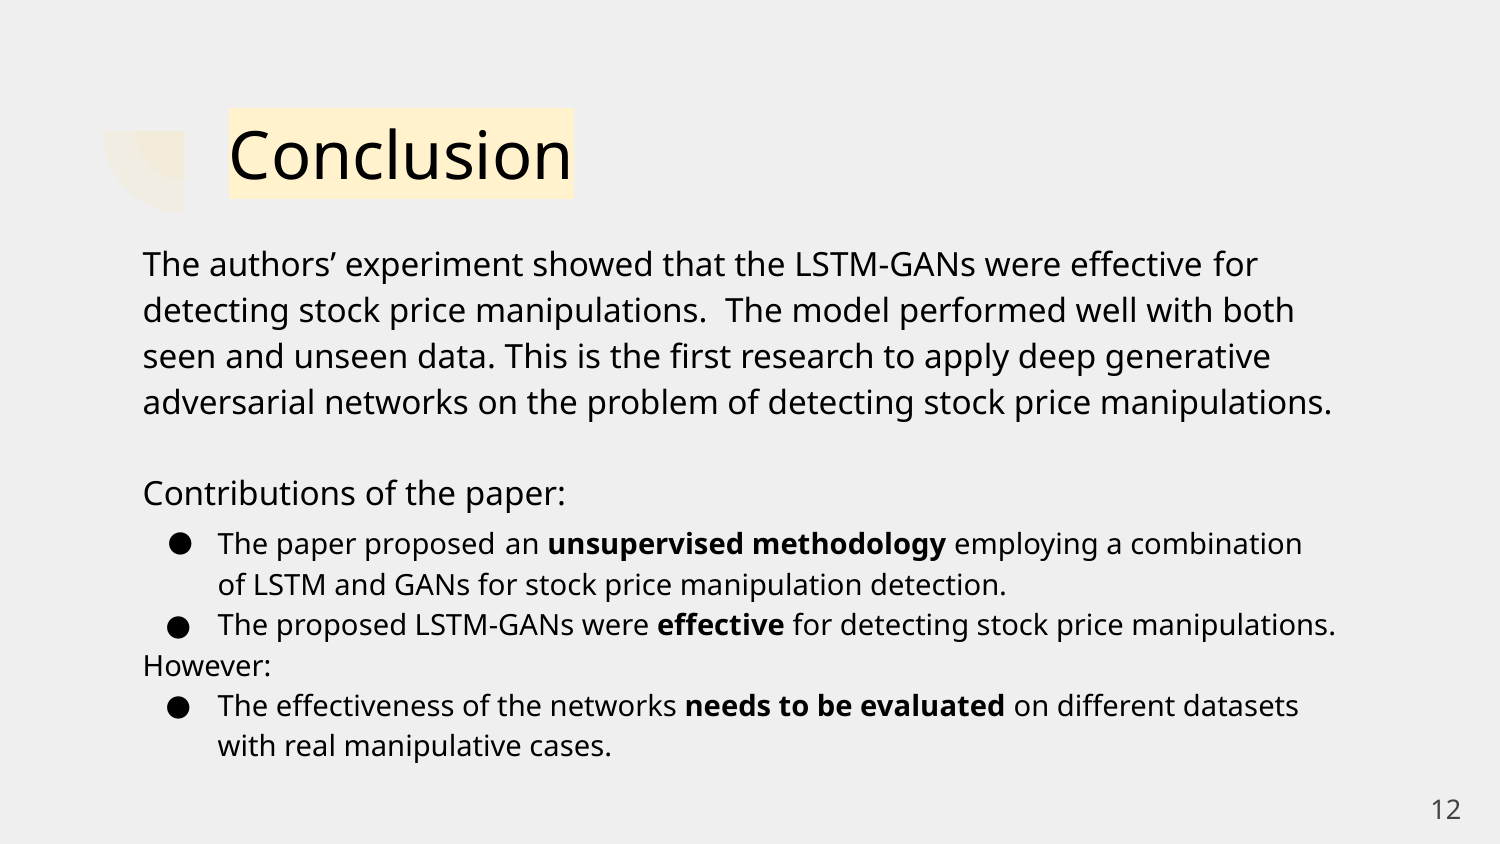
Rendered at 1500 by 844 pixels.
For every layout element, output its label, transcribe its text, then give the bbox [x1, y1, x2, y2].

title Conclusion [213, 98, 1368, 270]
slide_number ‹#› [1386, 777, 1477, 842]
list The authors’ experiment showed that the LSTM-GANs were effective for detecting stock price manipulations. The model performed well with both seen and unseen data. This is the first research to apply deep generative adversarial networks on the problem of detecting stock price manipulations. Contributions of the paper: The paper proposed an unsupervised methodology employing a combination of LSTM and GANs for stock price manipulation detection. The proposed LSTM-GANs were effective for detecting stock price manipulations. However: The effectiveness of the networks needs to be evaluated on different datasets with real manipulative cases. [127, 222, 1353, 778]
